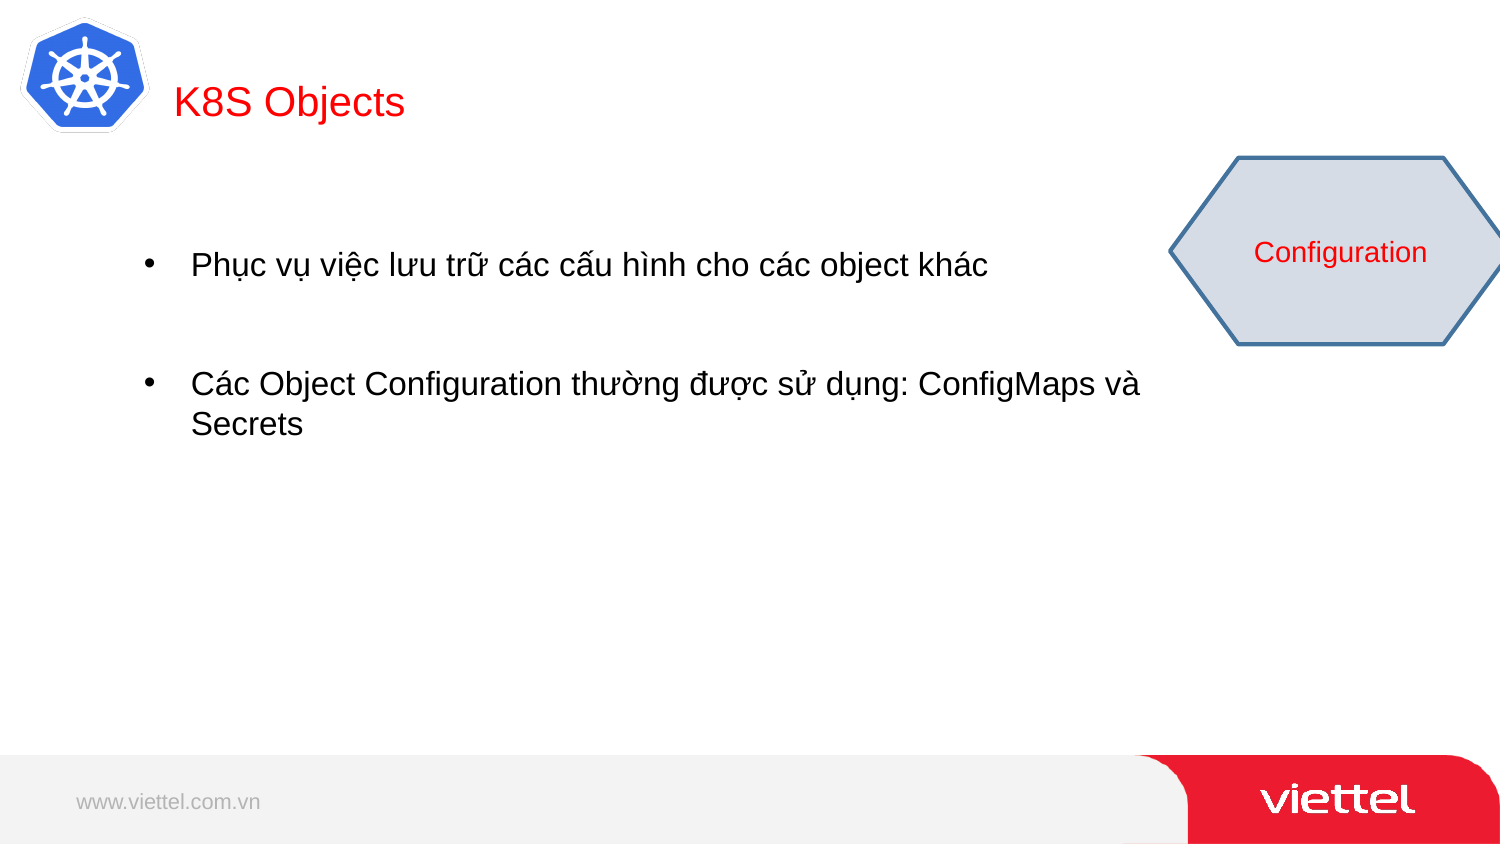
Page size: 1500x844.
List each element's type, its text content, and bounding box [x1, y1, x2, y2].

picture [19, 15, 151, 134]
text_box K8S Objects [158, 67, 624, 133]
text_box Phục vụ việc lưu trữ các cấu hình cho các object khác Các Object Configuration thường được sử dụng: ConfigMaps và Secrets [129, 235, 1197, 490]
text_box Configuration [1168, 155, 1500, 347]
picture [0, 755, 1500, 844]
